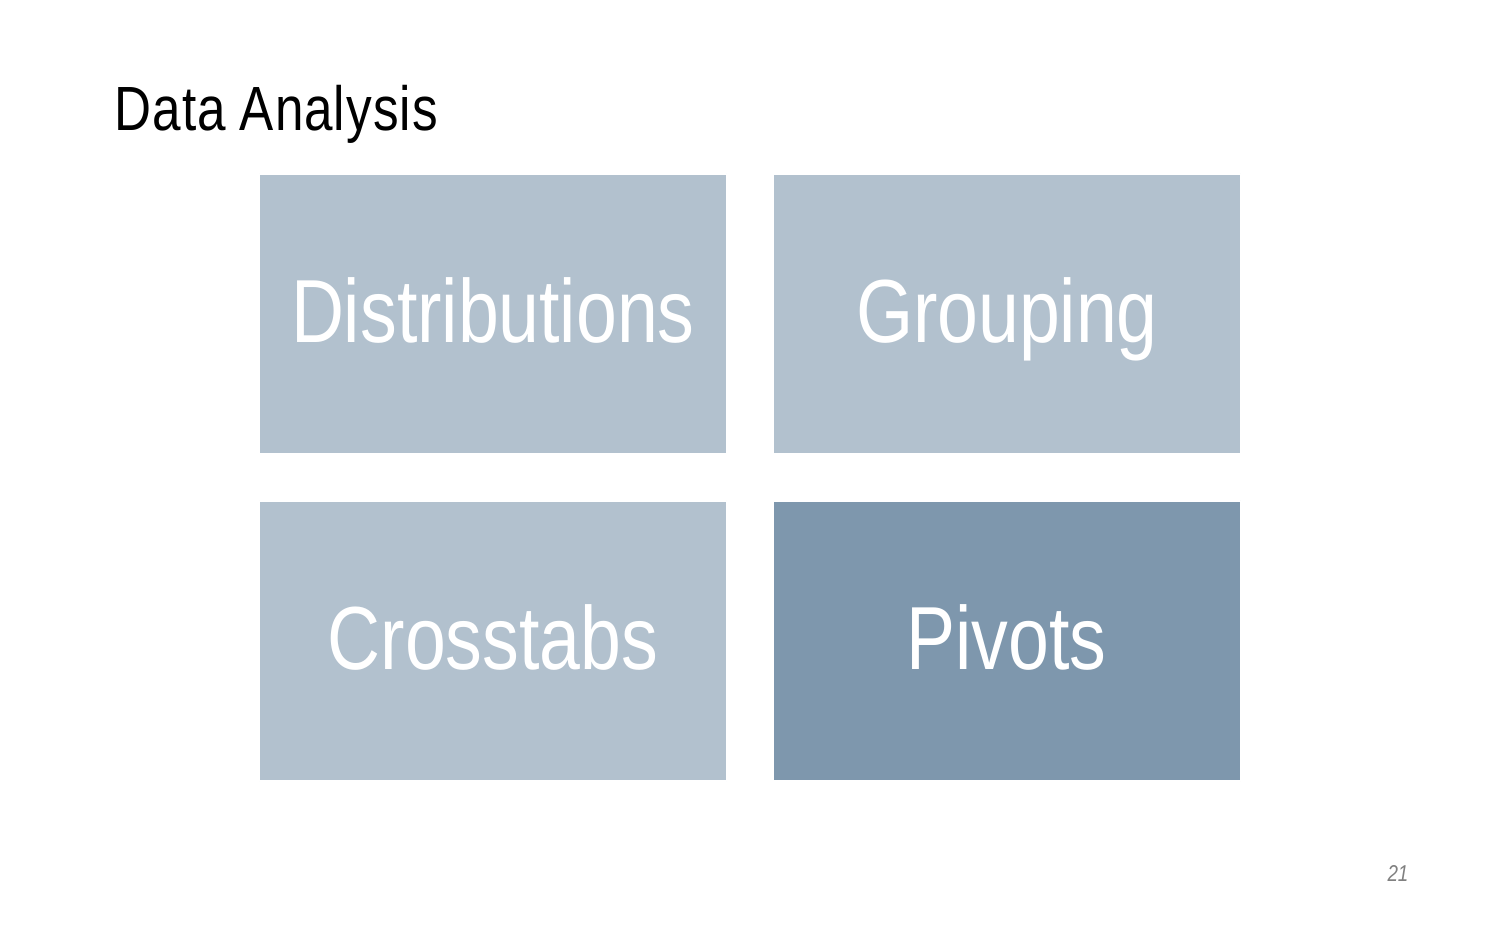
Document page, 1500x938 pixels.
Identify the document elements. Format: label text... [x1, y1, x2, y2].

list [99, 173, 1401, 782]
title Data Analysis [99, 43, 1400, 151]
